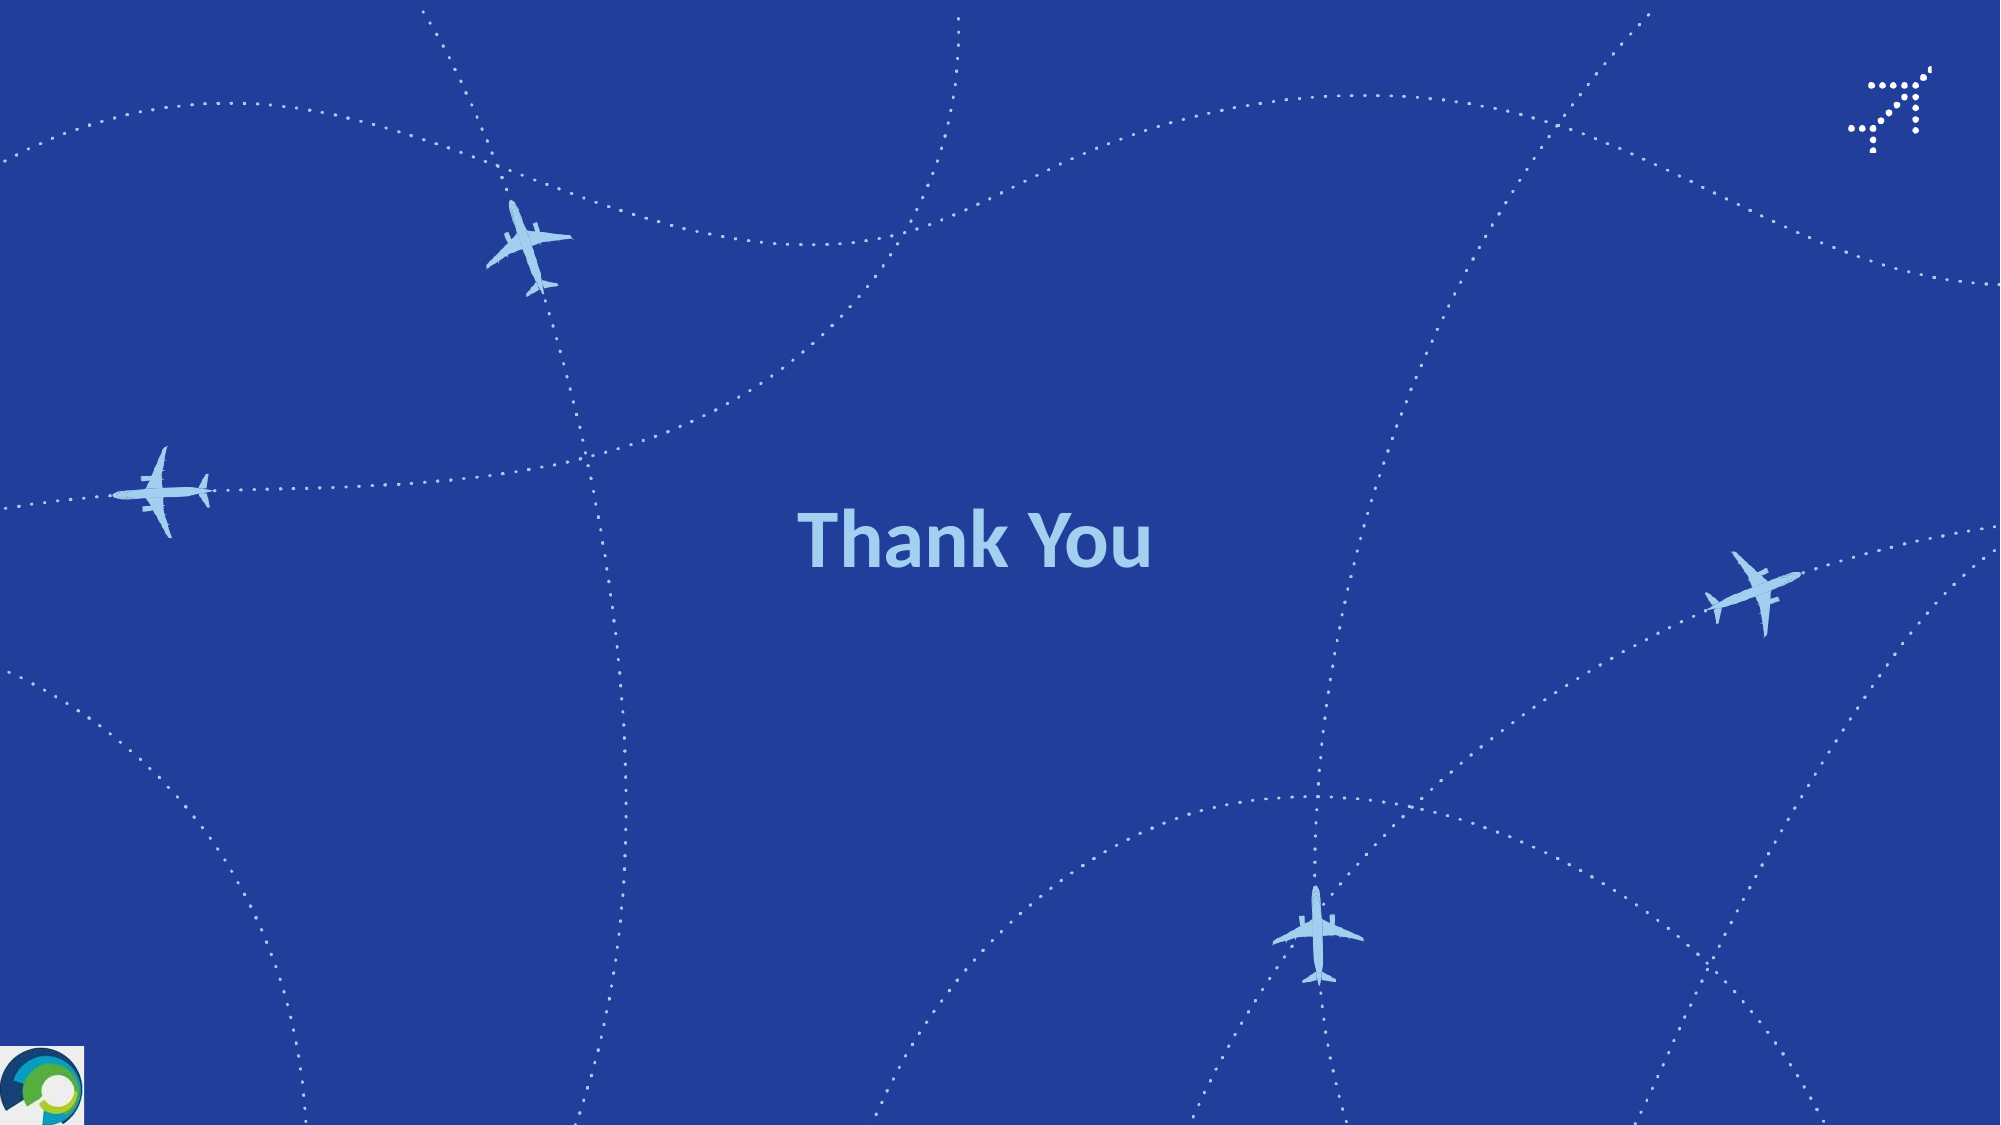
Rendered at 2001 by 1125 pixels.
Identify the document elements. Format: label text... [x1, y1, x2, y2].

title Thank You [653, 485, 1299, 594]
picture [0, 1046, 85, 1125]
